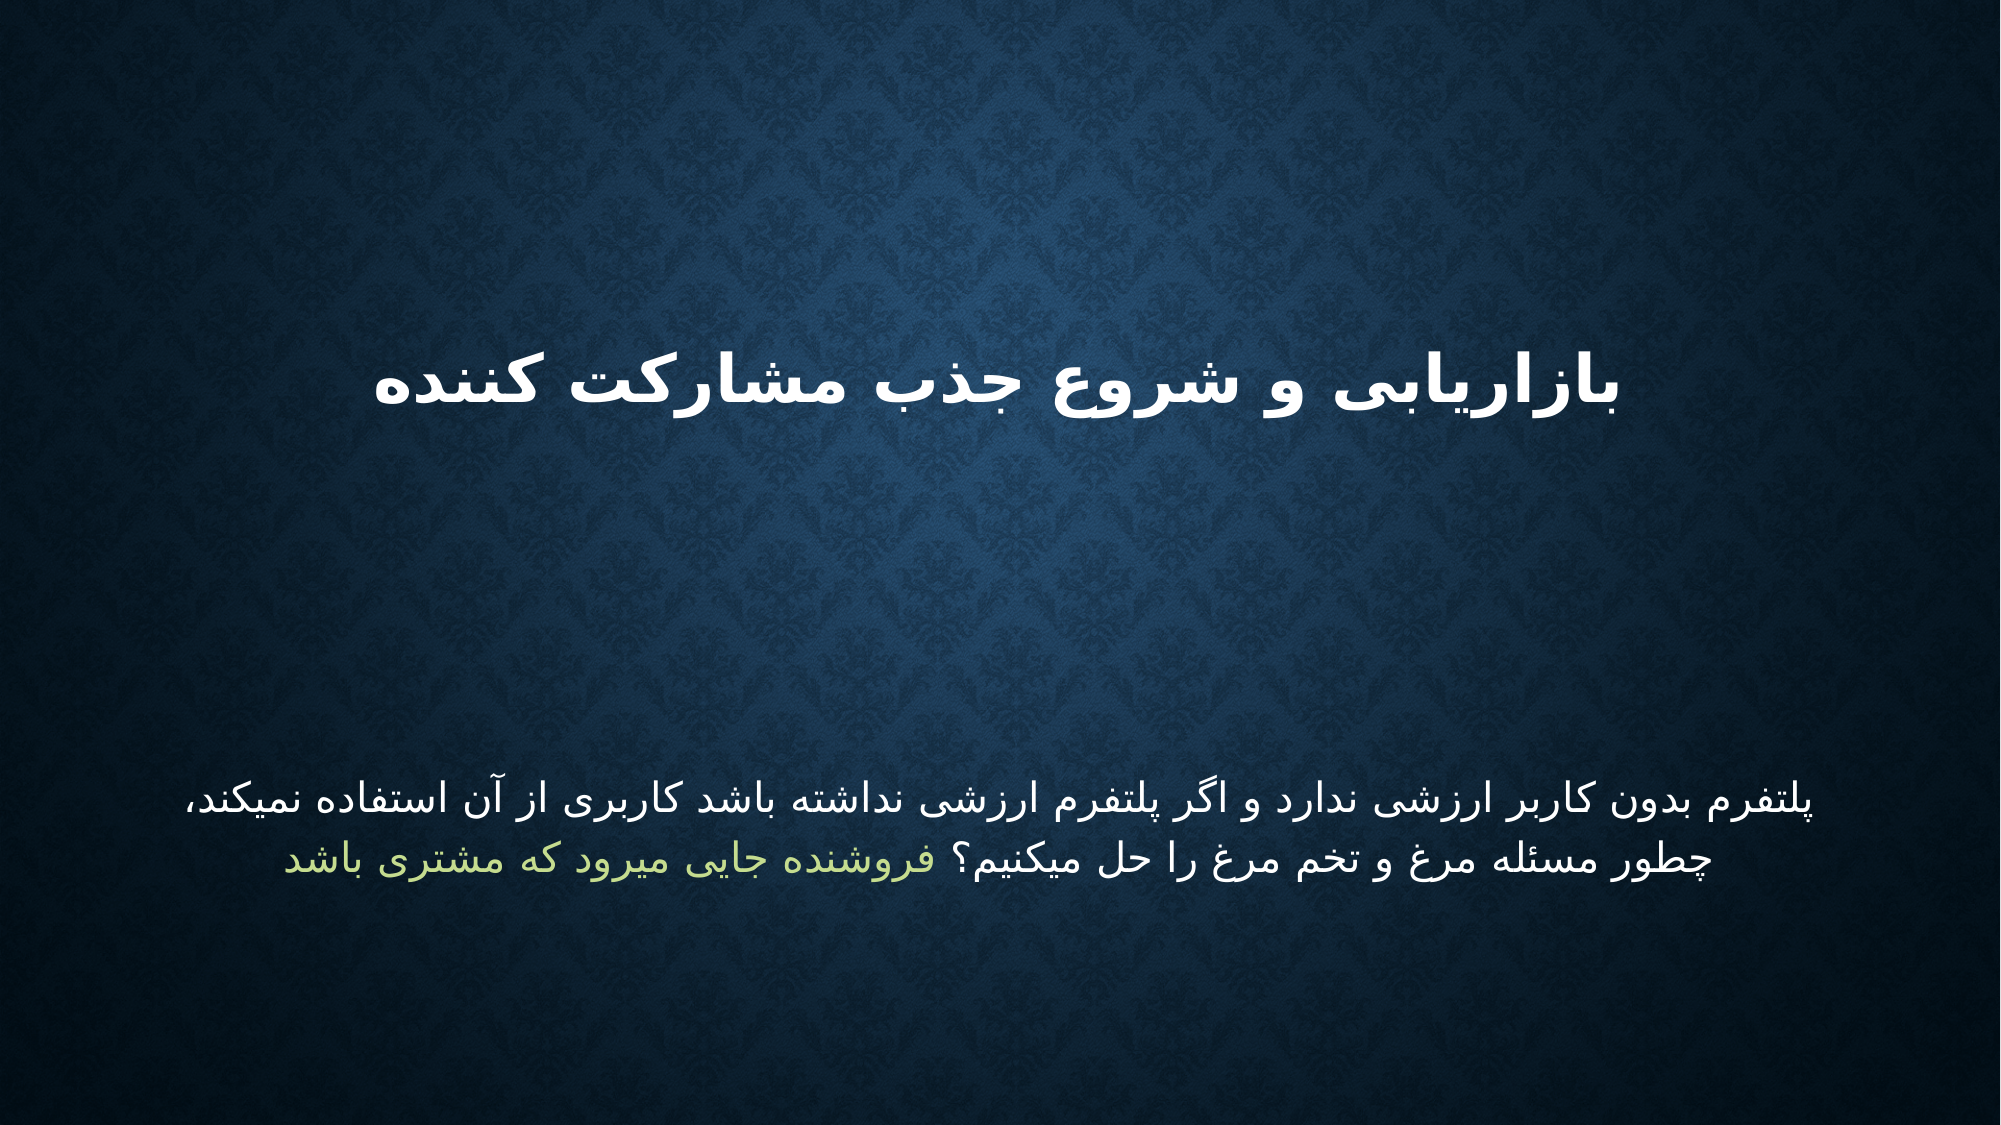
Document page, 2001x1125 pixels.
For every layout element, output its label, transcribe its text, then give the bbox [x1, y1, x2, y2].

title بازاریابی و شروع جذب مشارکت کننده [149, 99, 1849, 662]
list پلتفرم بدون کاربر ارزشی ندارد و اگر پلتفرم ارزشی نداشته باشد کاربری از آن استفاده نمیکند، چطور مسئله مرغ و تخم مرغ را حل میکنیم؟ فروشنده جایی میرود که مشتری باشد [149, 689, 1849, 951]
